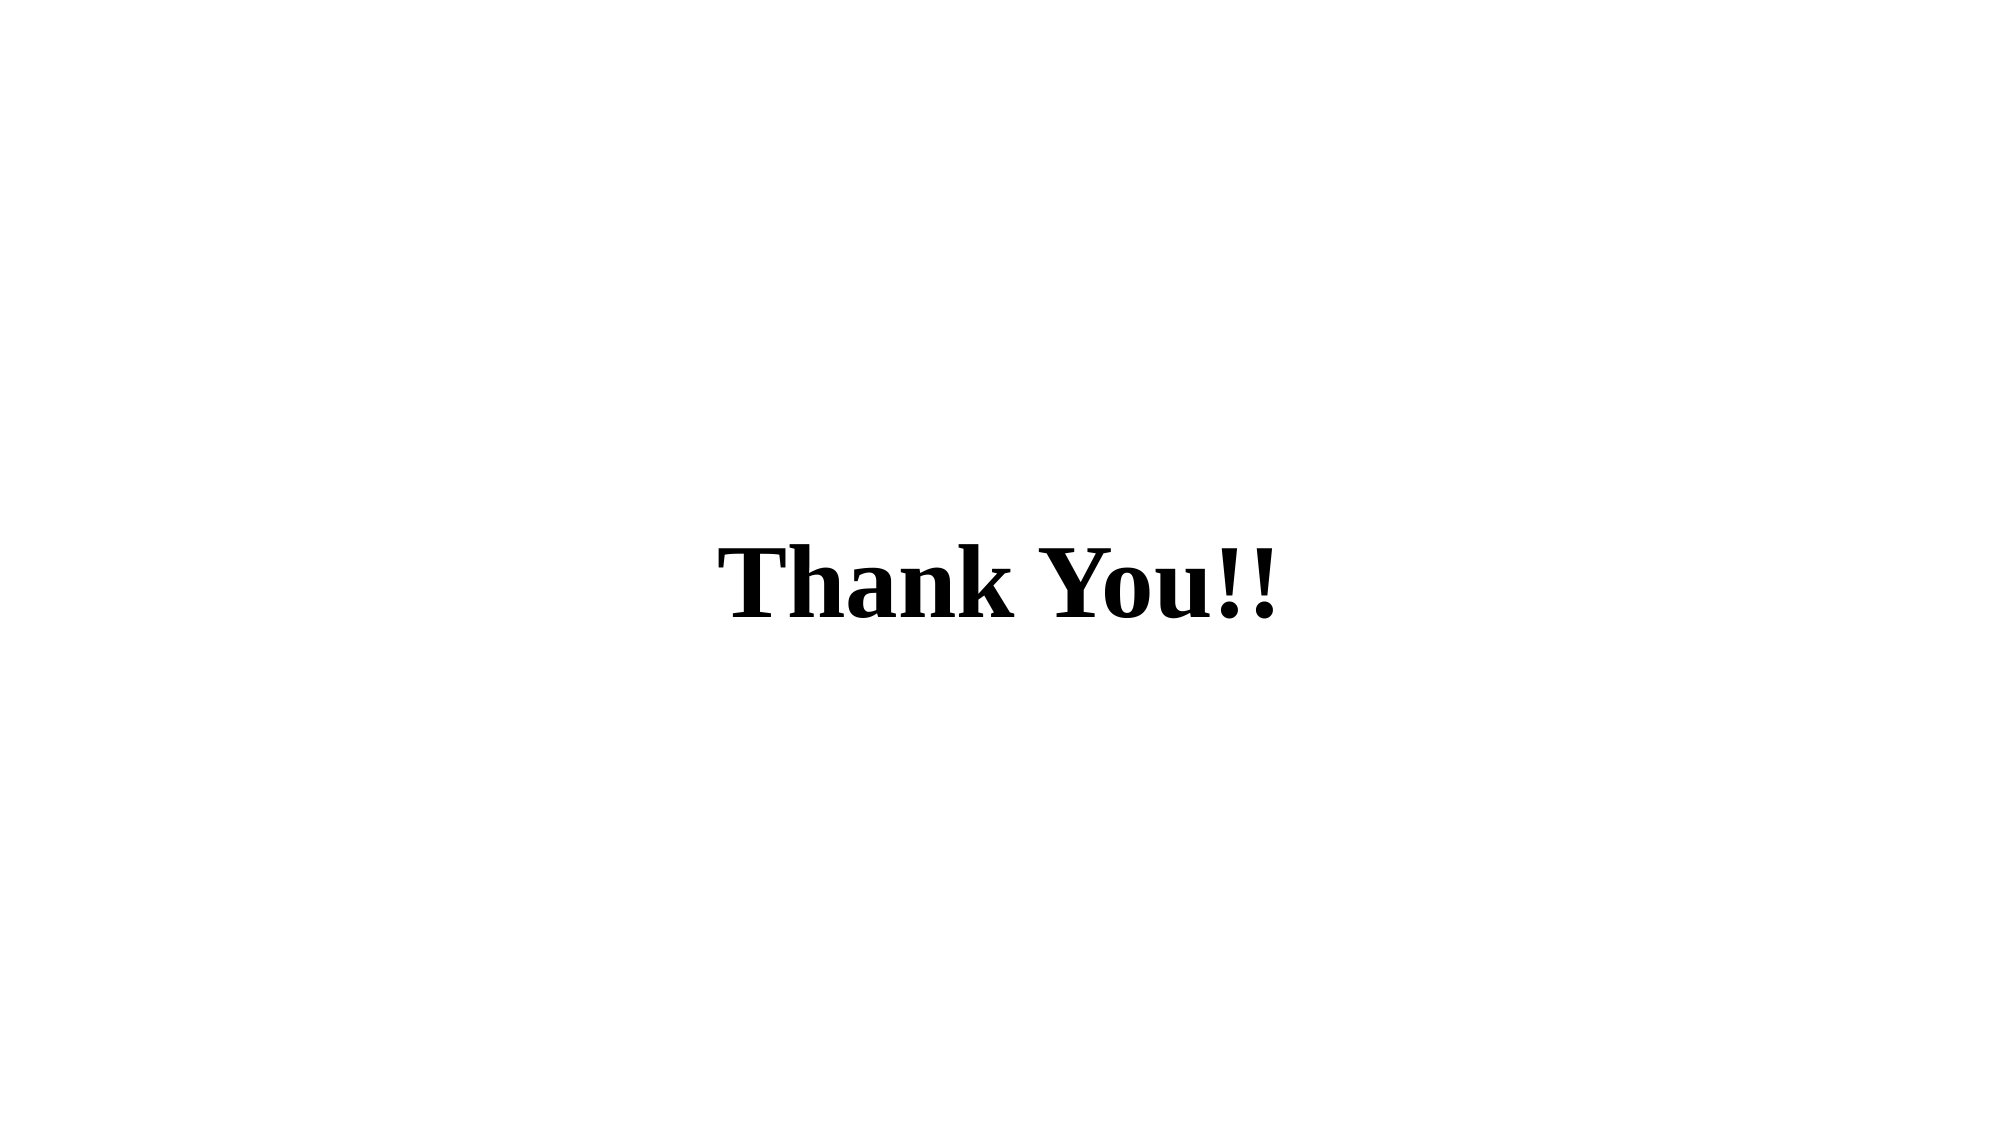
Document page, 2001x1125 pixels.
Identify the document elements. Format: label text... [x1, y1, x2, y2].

title Thank You!! [249, 519, 1750, 649]
